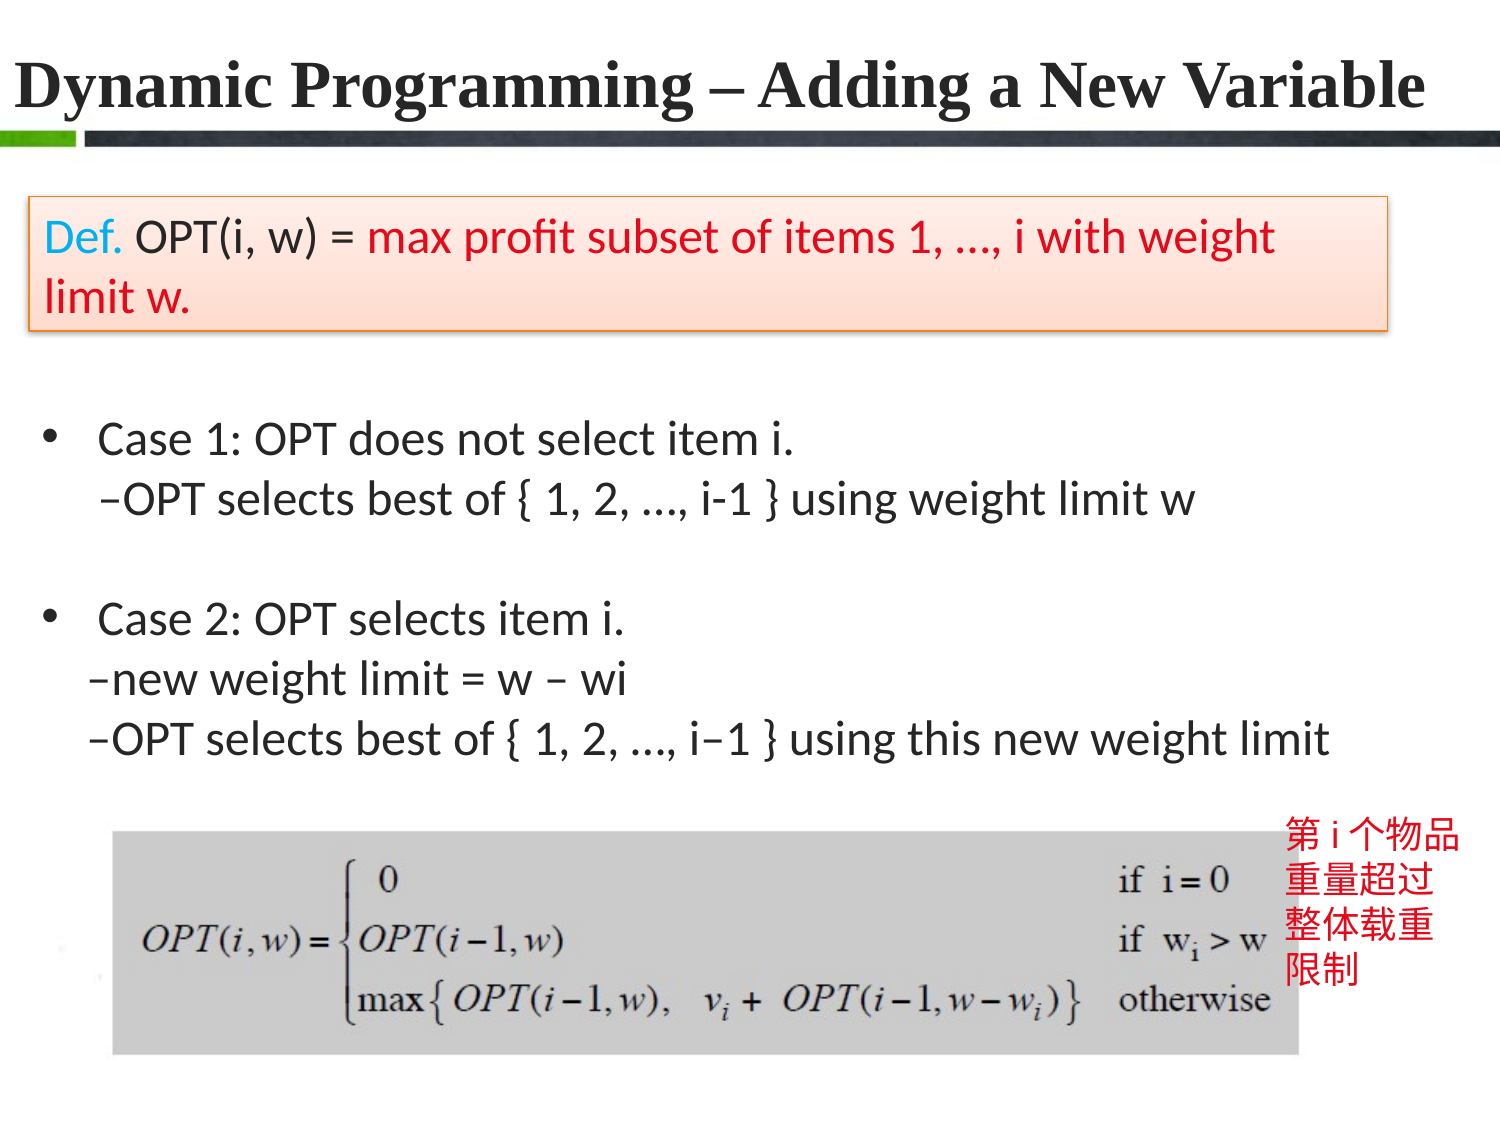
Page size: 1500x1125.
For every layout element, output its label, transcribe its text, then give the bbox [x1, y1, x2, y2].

text_box Dynamic Programming – Adding a New Variable [0, 0, 1500, 161]
text_box Case 1: OPT does not select item i. –OPT selects best of { 1, 2, …, i-1 } using weight limit w Case 2: OPT selects item i. –new weight limit = w – wi –OPT selects best of { 1, 2, …, i–1 } using this new weight limit [25, 336, 1387, 775]
text_box 第i个物品重量超过整体载重限制 [1269, 804, 1477, 999]
text_box Def. OPT(i, w) = max profit subset of items 1, …, i with weight limit w. [28, 196, 1388, 332]
picture [0, 161, 1500, 1125]
